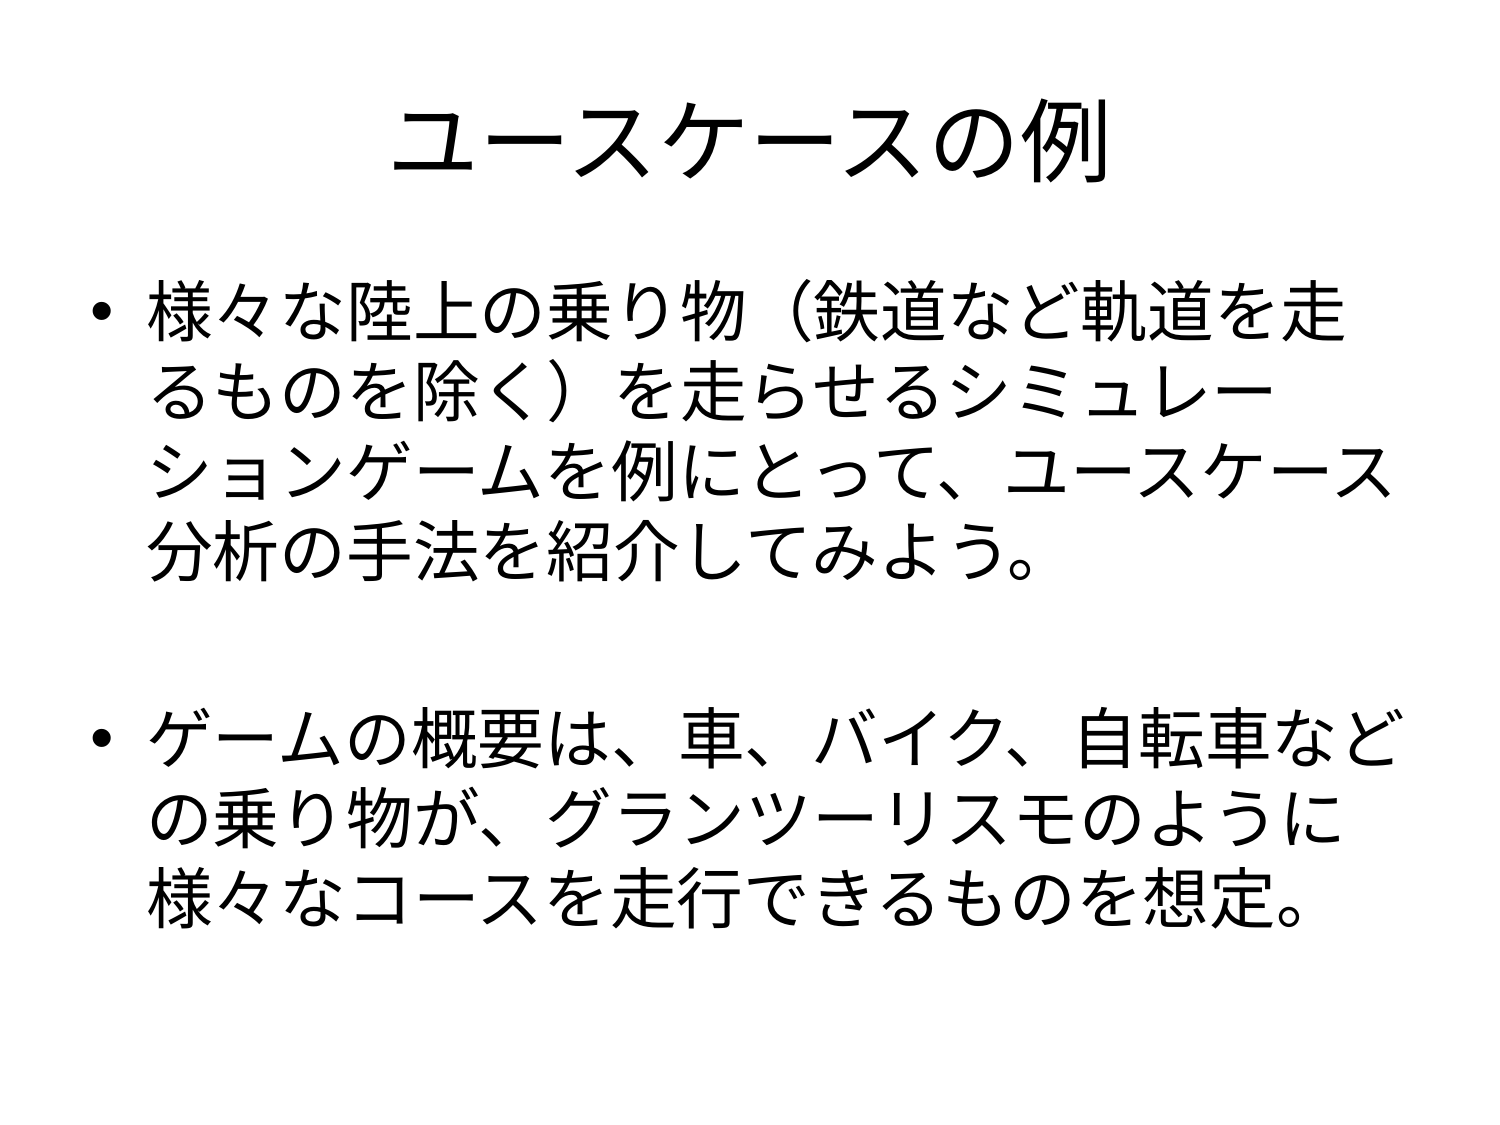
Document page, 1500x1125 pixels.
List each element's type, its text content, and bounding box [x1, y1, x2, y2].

title ユースケースの例 [75, 45, 1425, 233]
list 様々な陸上の乗り物（鉄道など軌道を走るものを除く）を走らせるシミュレーションゲームを例にとって、ユースケース分析の手法を紹介してみよう。 ゲームの概要は、車、バイク、自転車などの乗り物が、グランツーリスモのように様々なコースを走行できるものを想定。 [75, 262, 1425, 1005]
